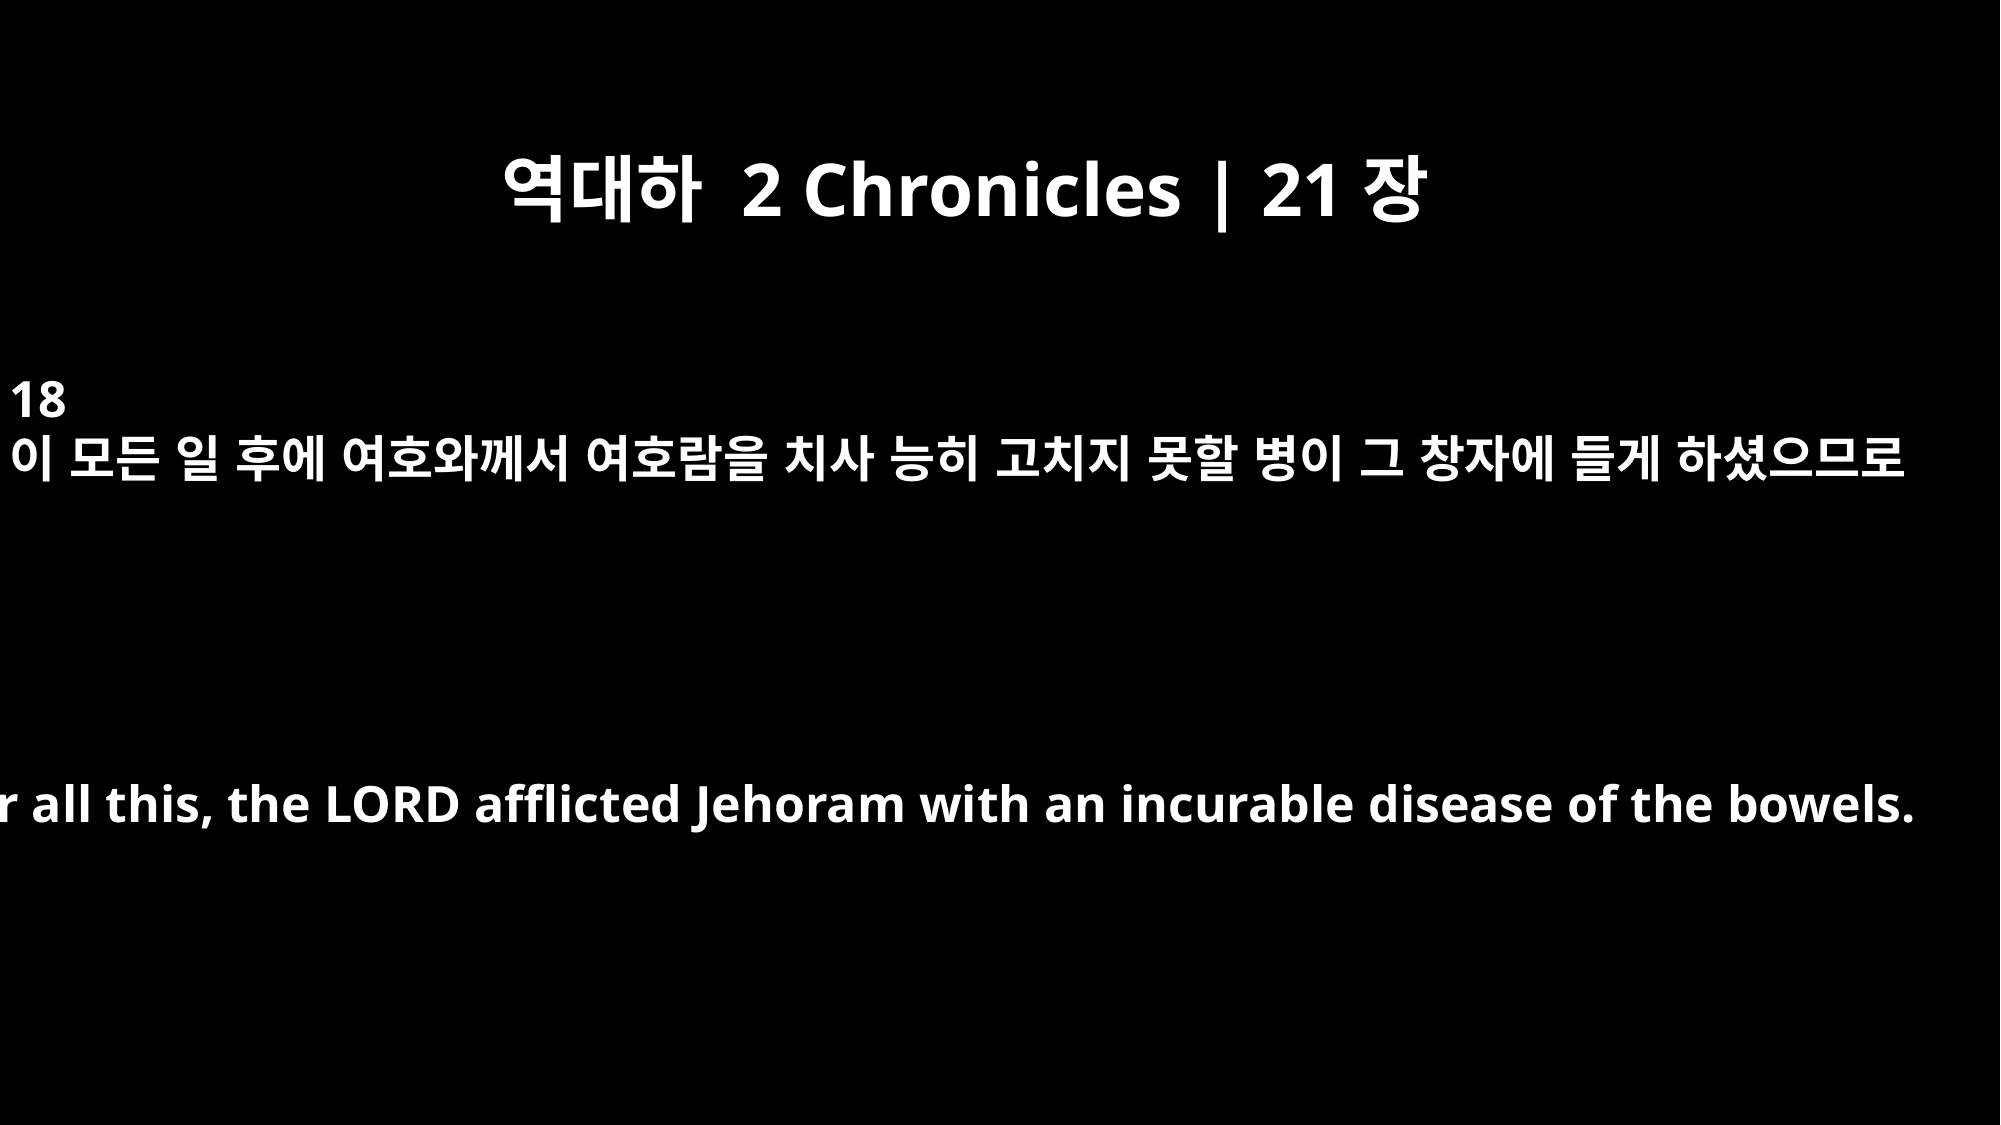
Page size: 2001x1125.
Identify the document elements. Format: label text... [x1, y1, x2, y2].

text_box 18 이 모든 일 후에 여호와께서 여호람을 치사 능히 고치지 못할 병이 그 창자에 들게 하셨으므로 [0, 359, 1923, 495]
text_box 역대하 2 Chronicles | 21장 [487, 136, 1445, 239]
text_box After all this, the LORD afflicted Jehoram with an incurable disease of the bowels. [0, 764, 1931, 840]
